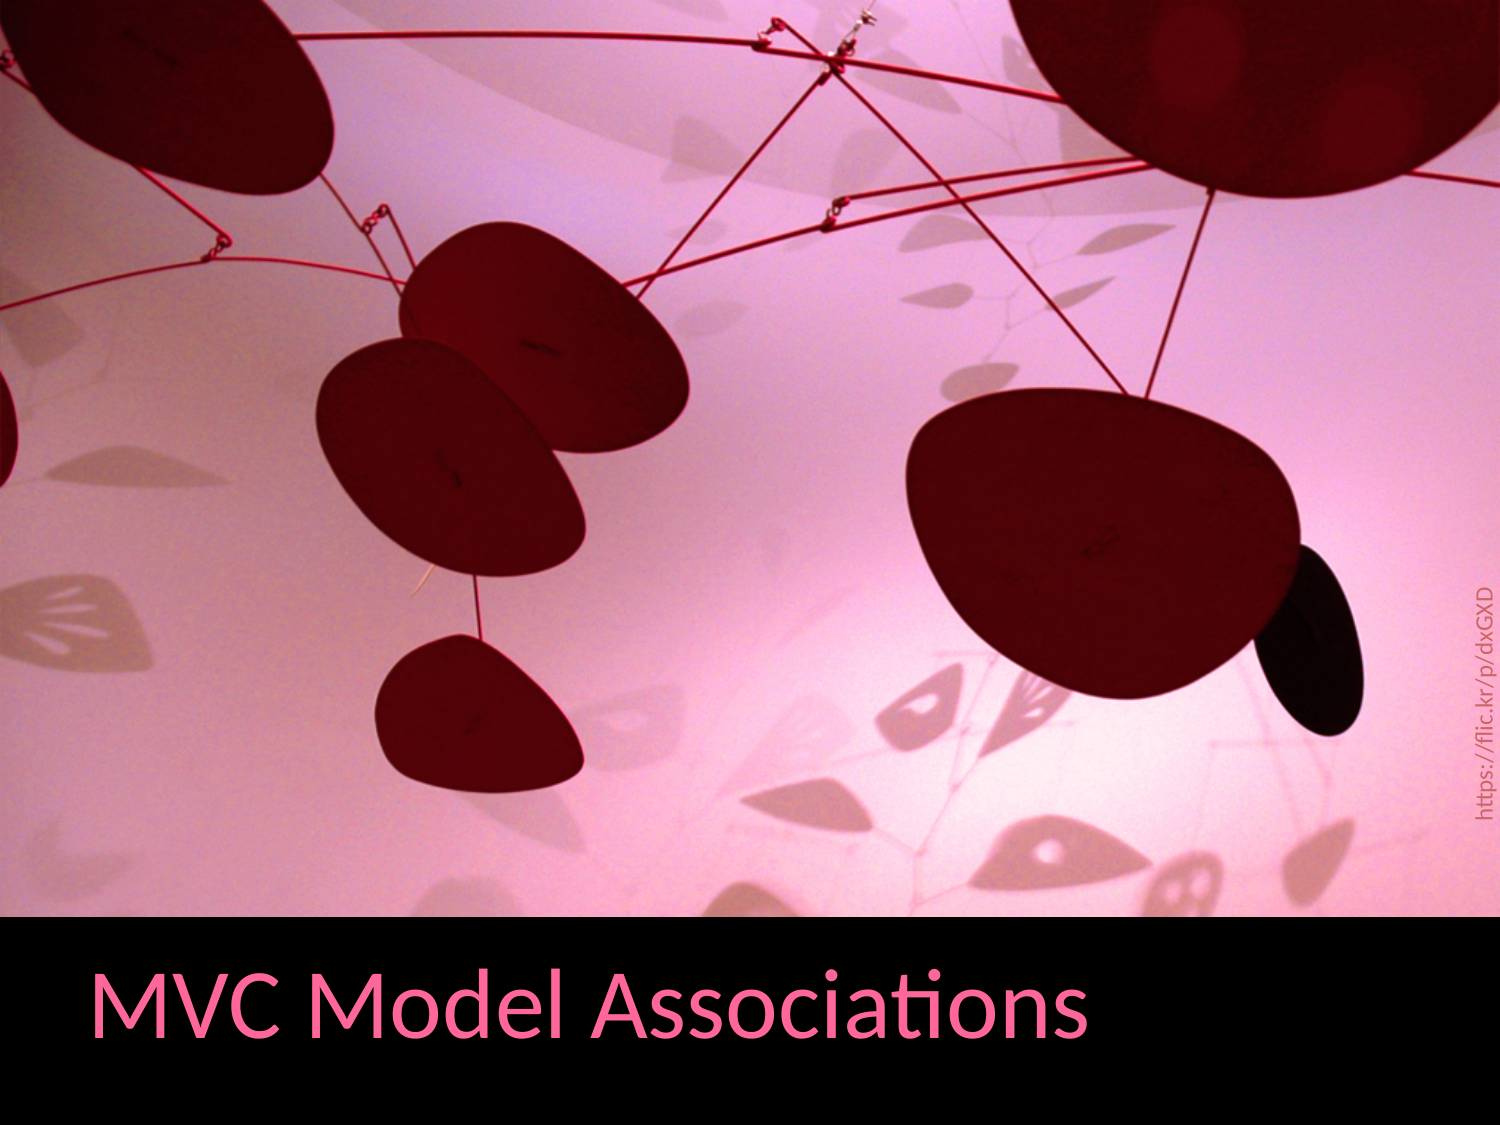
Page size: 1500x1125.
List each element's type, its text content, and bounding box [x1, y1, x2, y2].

text_box MVC Model Associations [72, 930, 1107, 1066]
picture [0, 0, 1500, 917]
